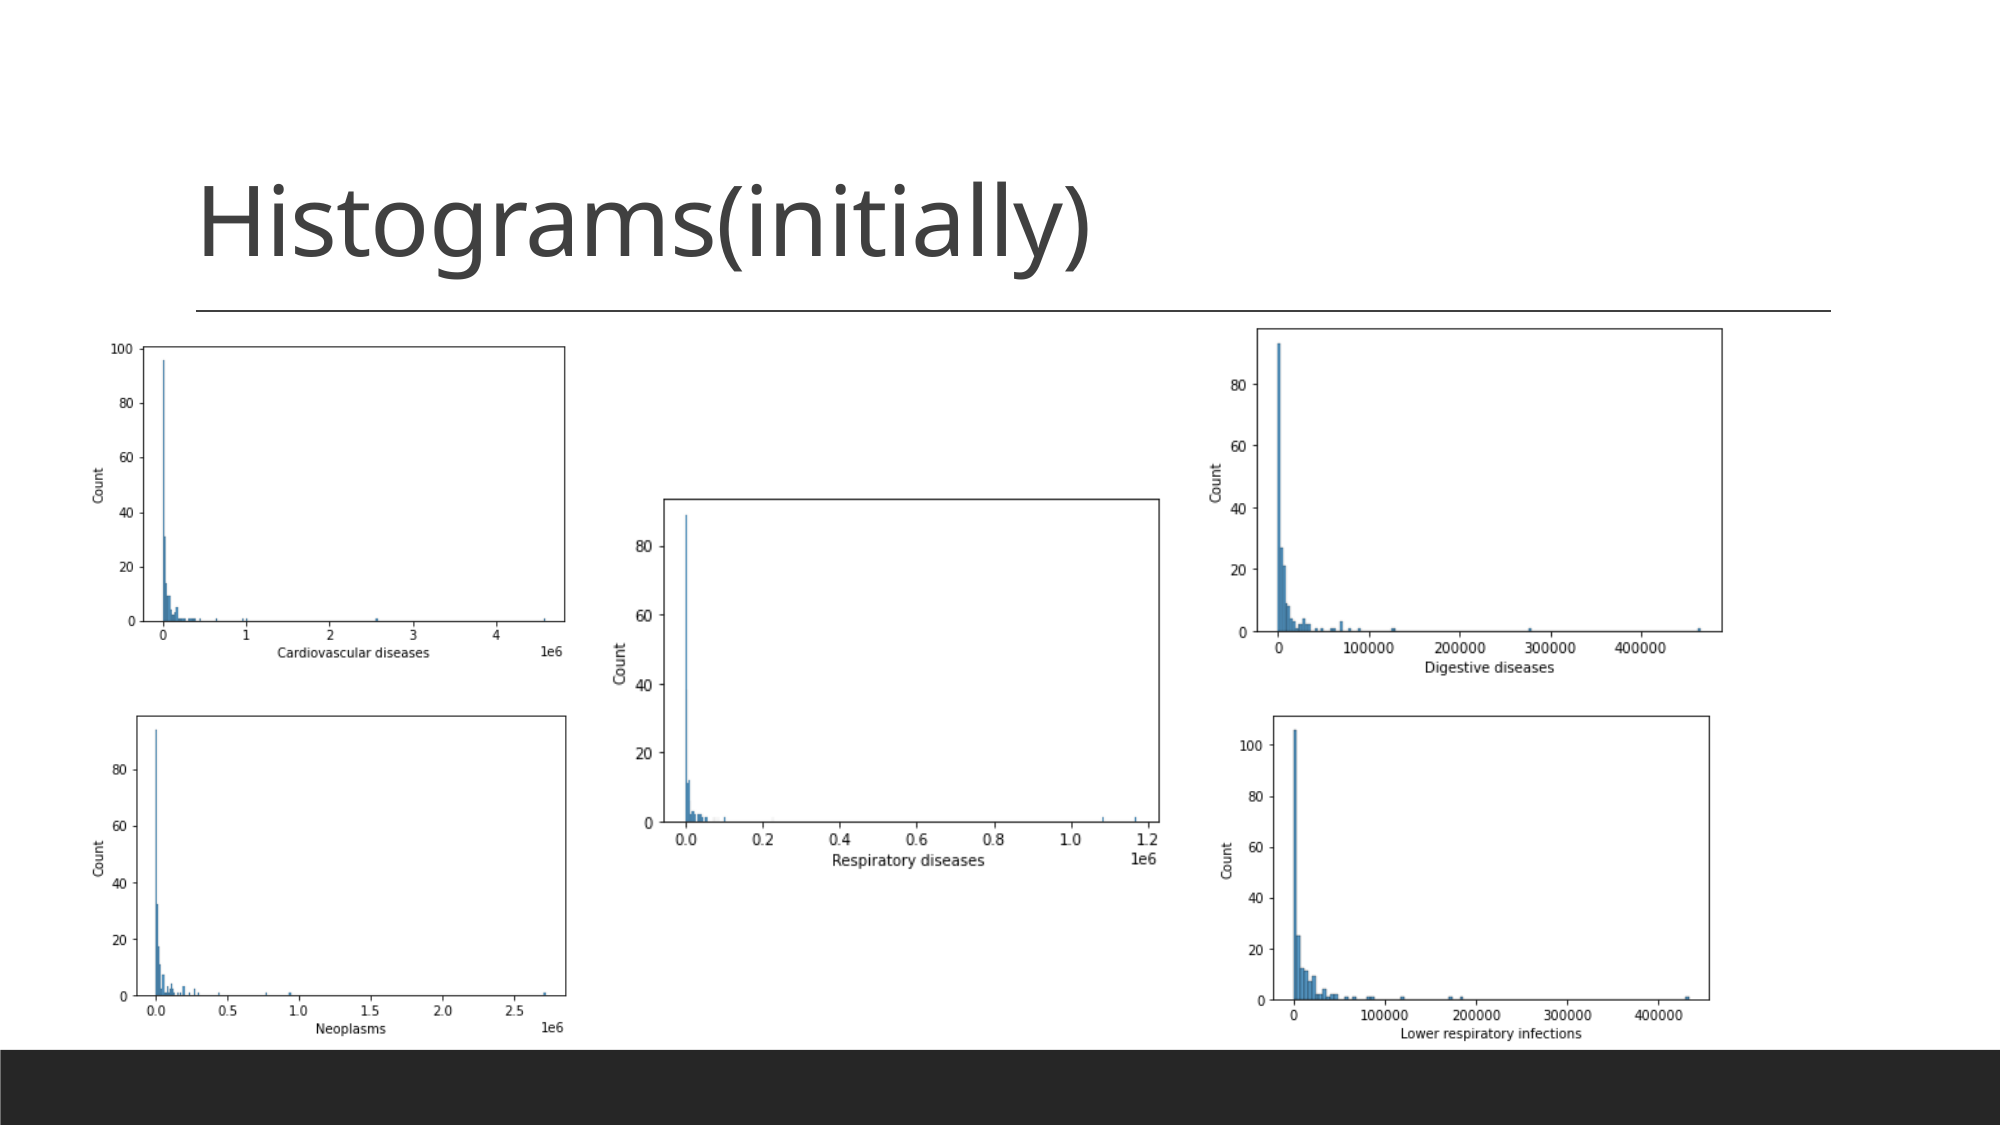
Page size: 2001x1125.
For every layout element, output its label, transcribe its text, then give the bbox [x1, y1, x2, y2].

picture [1212, 708, 1718, 1049]
picture [83, 708, 574, 1045]
picture [83, 335, 574, 669]
title Histograms(initially) [180, 47, 1830, 285]
picture [1199, 319, 1731, 685]
picture [603, 490, 1170, 878]
